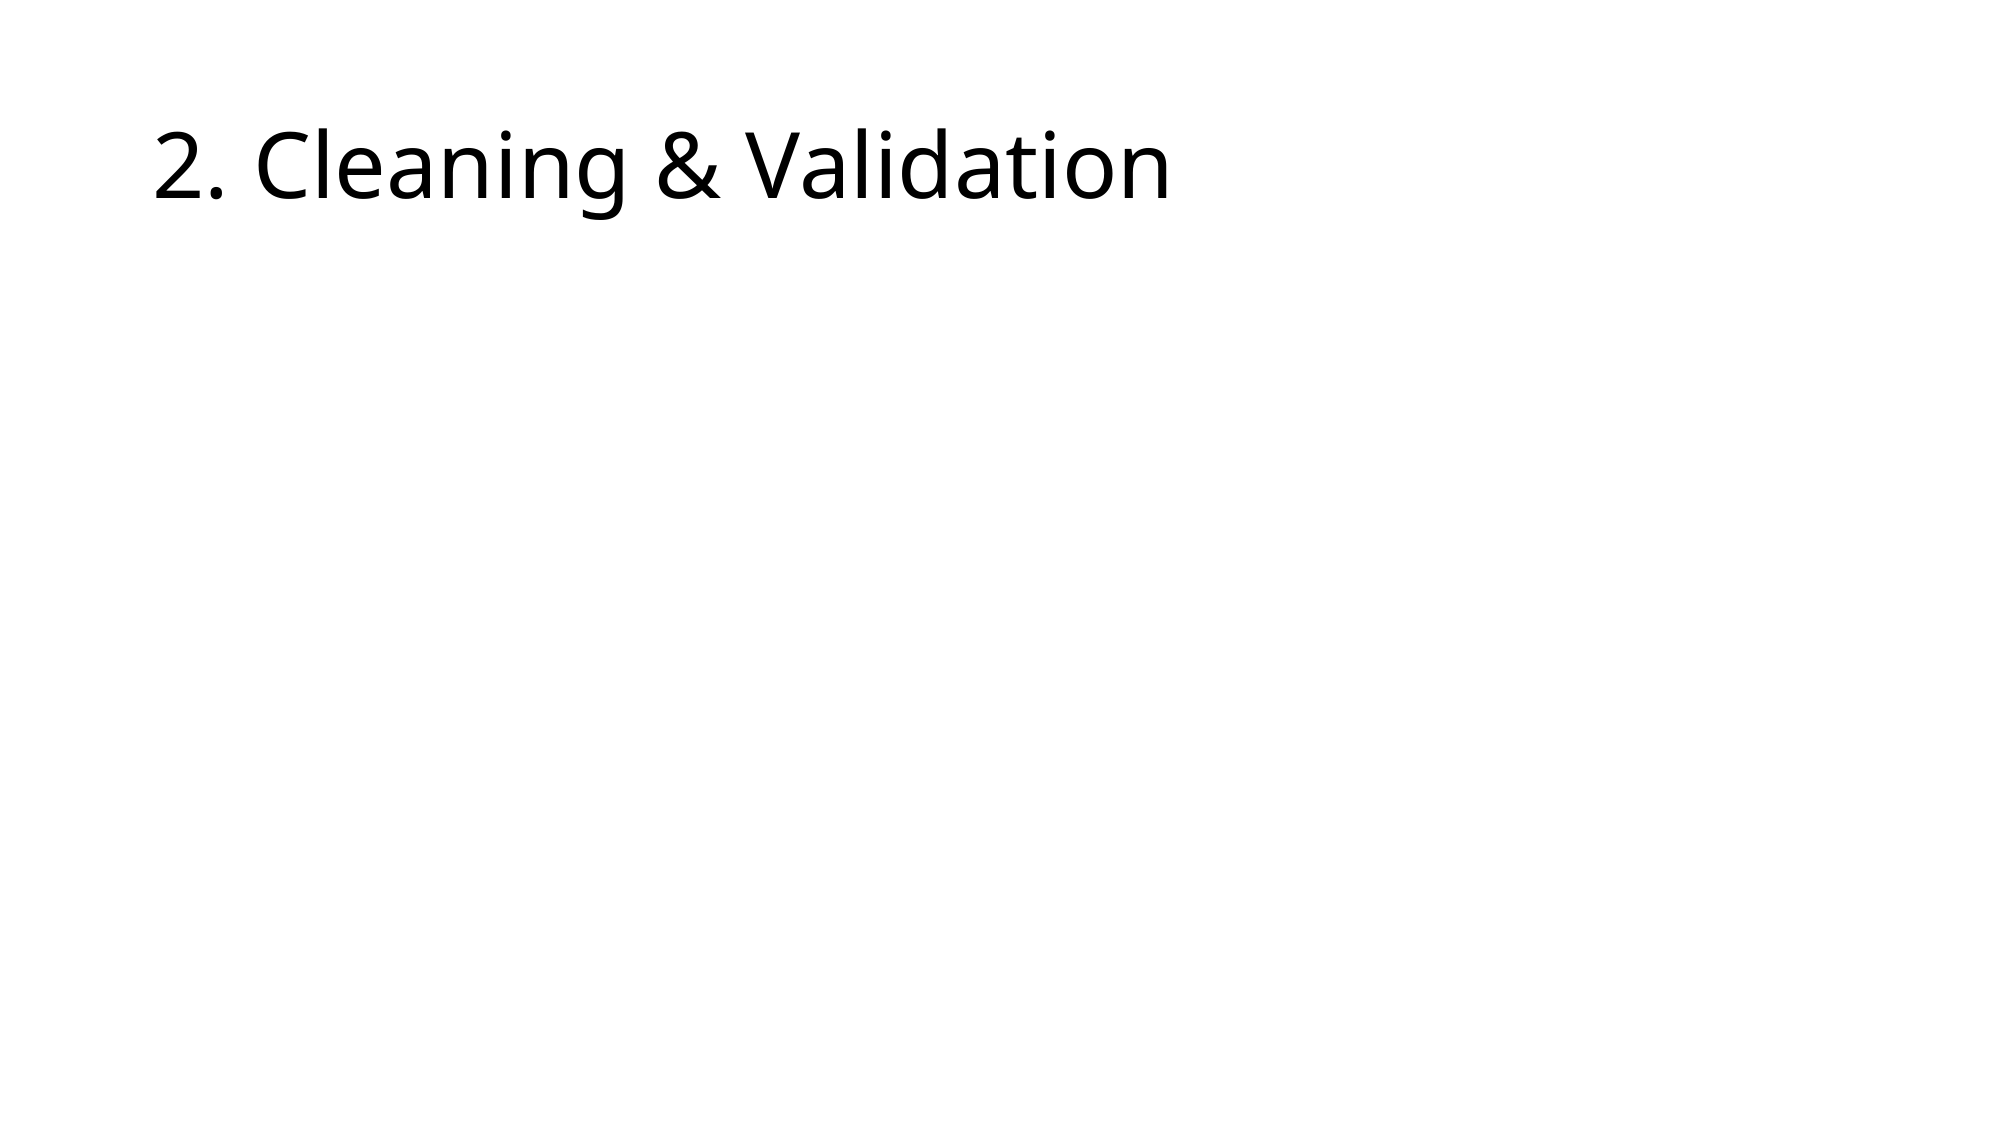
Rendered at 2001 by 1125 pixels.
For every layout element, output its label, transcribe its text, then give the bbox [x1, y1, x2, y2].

title 2. Cleaning & Validation [137, 59, 1863, 278]
